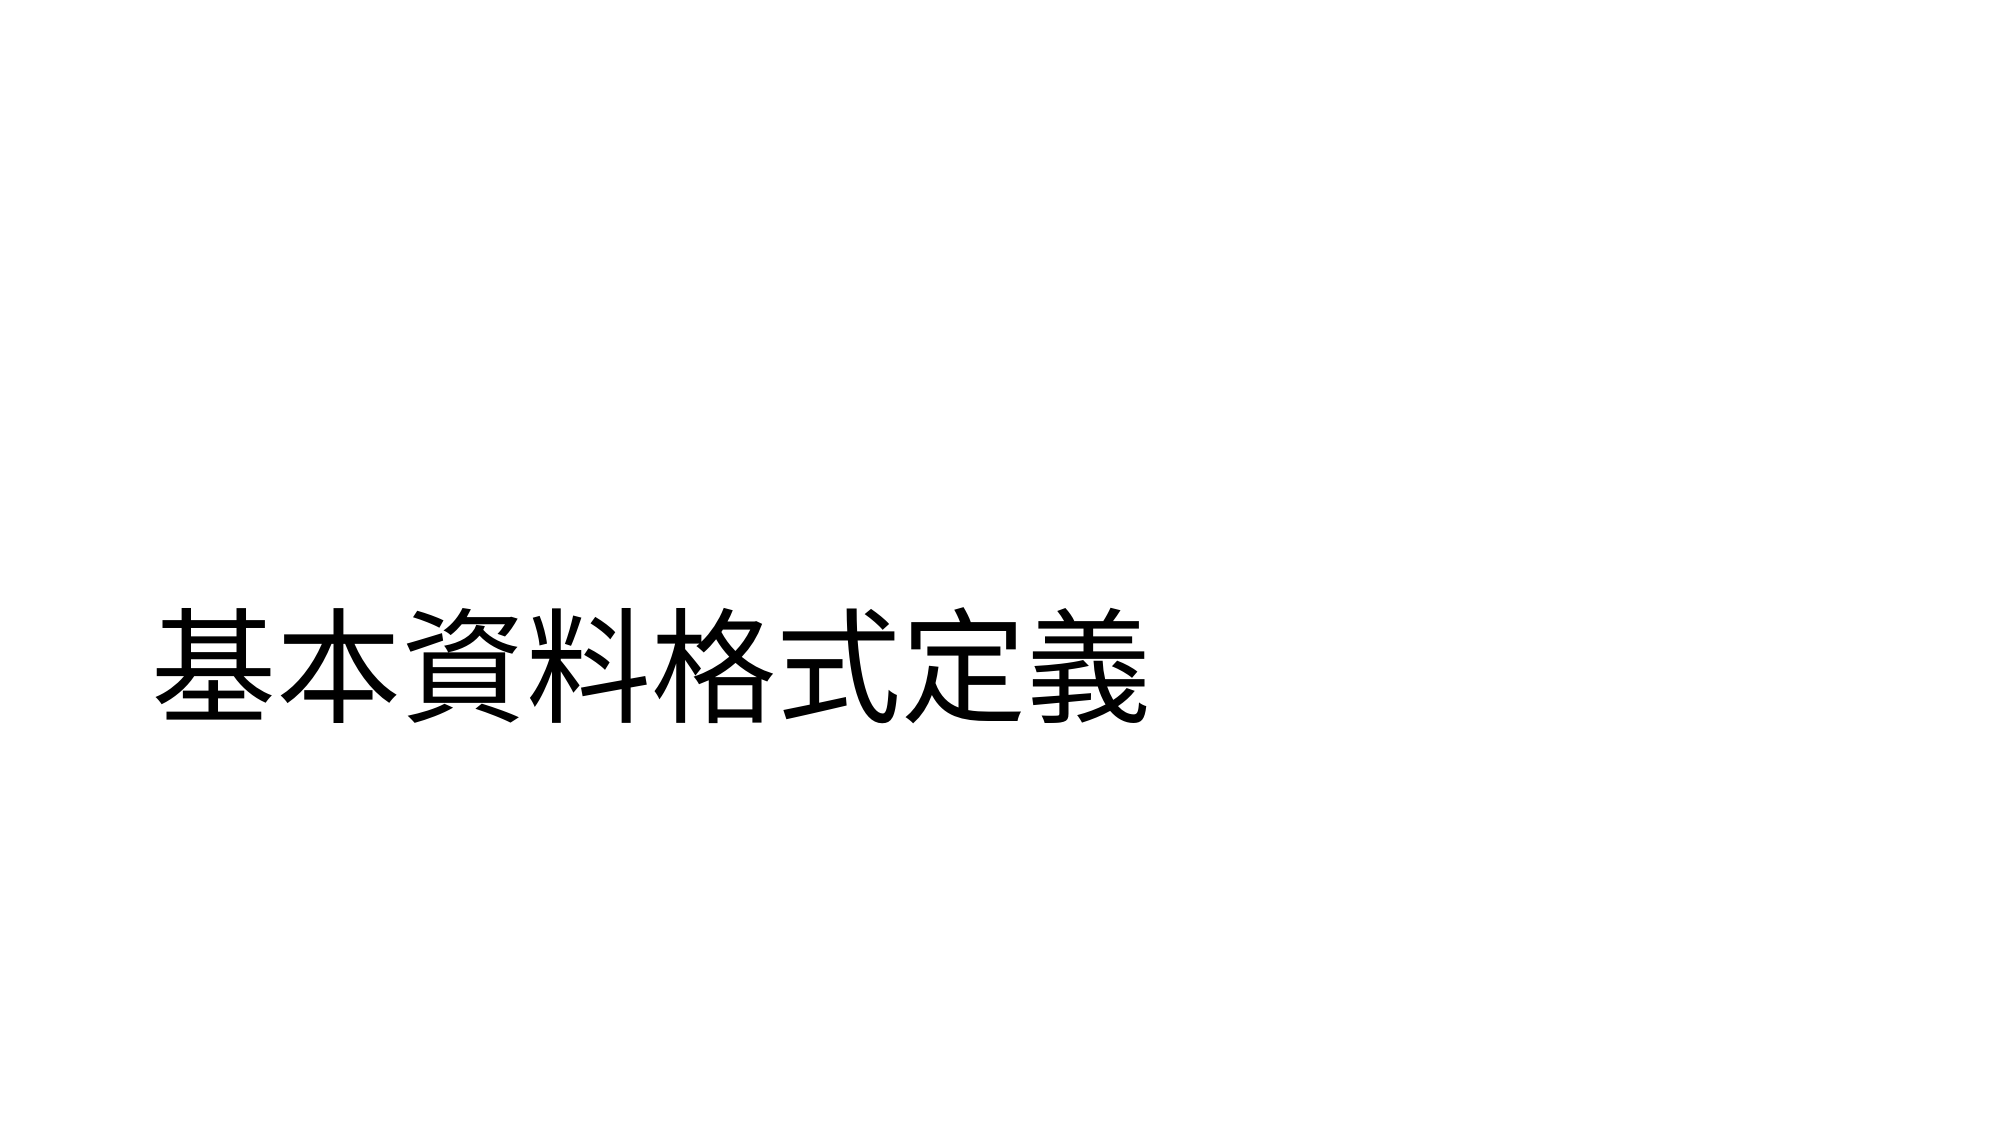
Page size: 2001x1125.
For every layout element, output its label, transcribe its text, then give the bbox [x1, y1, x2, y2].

title 基本資料格式定義 [136, 280, 1862, 749]
